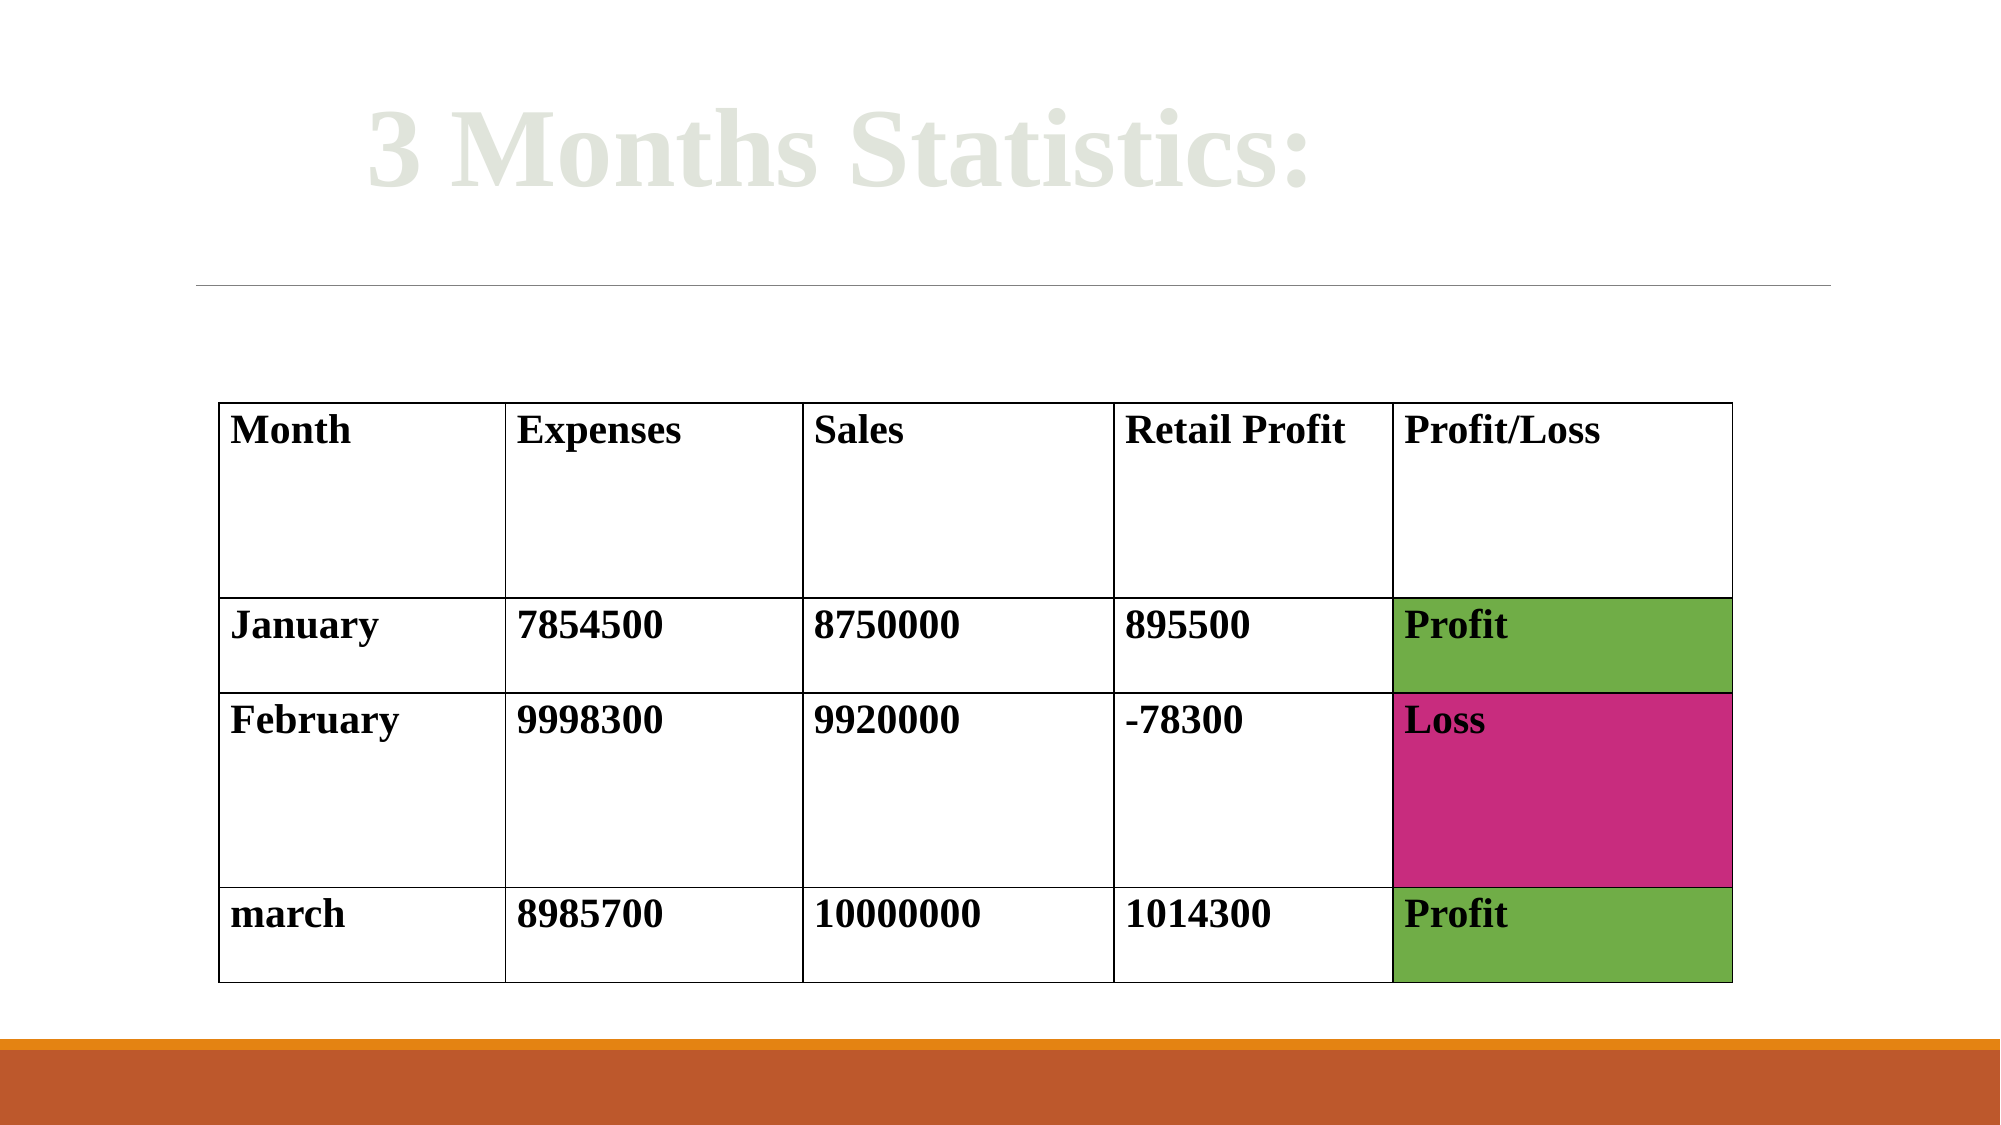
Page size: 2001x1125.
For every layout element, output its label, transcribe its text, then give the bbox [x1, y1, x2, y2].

table_cell 8985700 [506, 888, 802, 982]
table_cell Profit [1394, 888, 1732, 982]
table_cell 10000000 [804, 888, 1113, 982]
table_header Sales [804, 404, 1113, 597]
table_cell 895500 [1115, 599, 1392, 692]
text_box 3 Months Statistics: [351, 66, 1332, 217]
table_cell Loss [1394, 694, 1732, 887]
table_header Month [220, 404, 505, 597]
table_cell -78300 [1115, 694, 1392, 887]
table_header Profit/Loss [1394, 404, 1732, 597]
table_cell march [220, 888, 505, 982]
table_cell 1014300 [1115, 888, 1392, 982]
table_cell 8750000 [804, 599, 1113, 692]
table_cell 7854500 [506, 599, 802, 692]
table_cell 9998300 [506, 694, 802, 887]
table_cell January [220, 599, 505, 692]
table_cell 9920000 [804, 694, 1113, 887]
table_cell February [220, 694, 505, 887]
table_header Retail Profit [1115, 404, 1392, 597]
table_header Expenses [506, 404, 802, 597]
table_cell Profit [1394, 599, 1732, 692]
